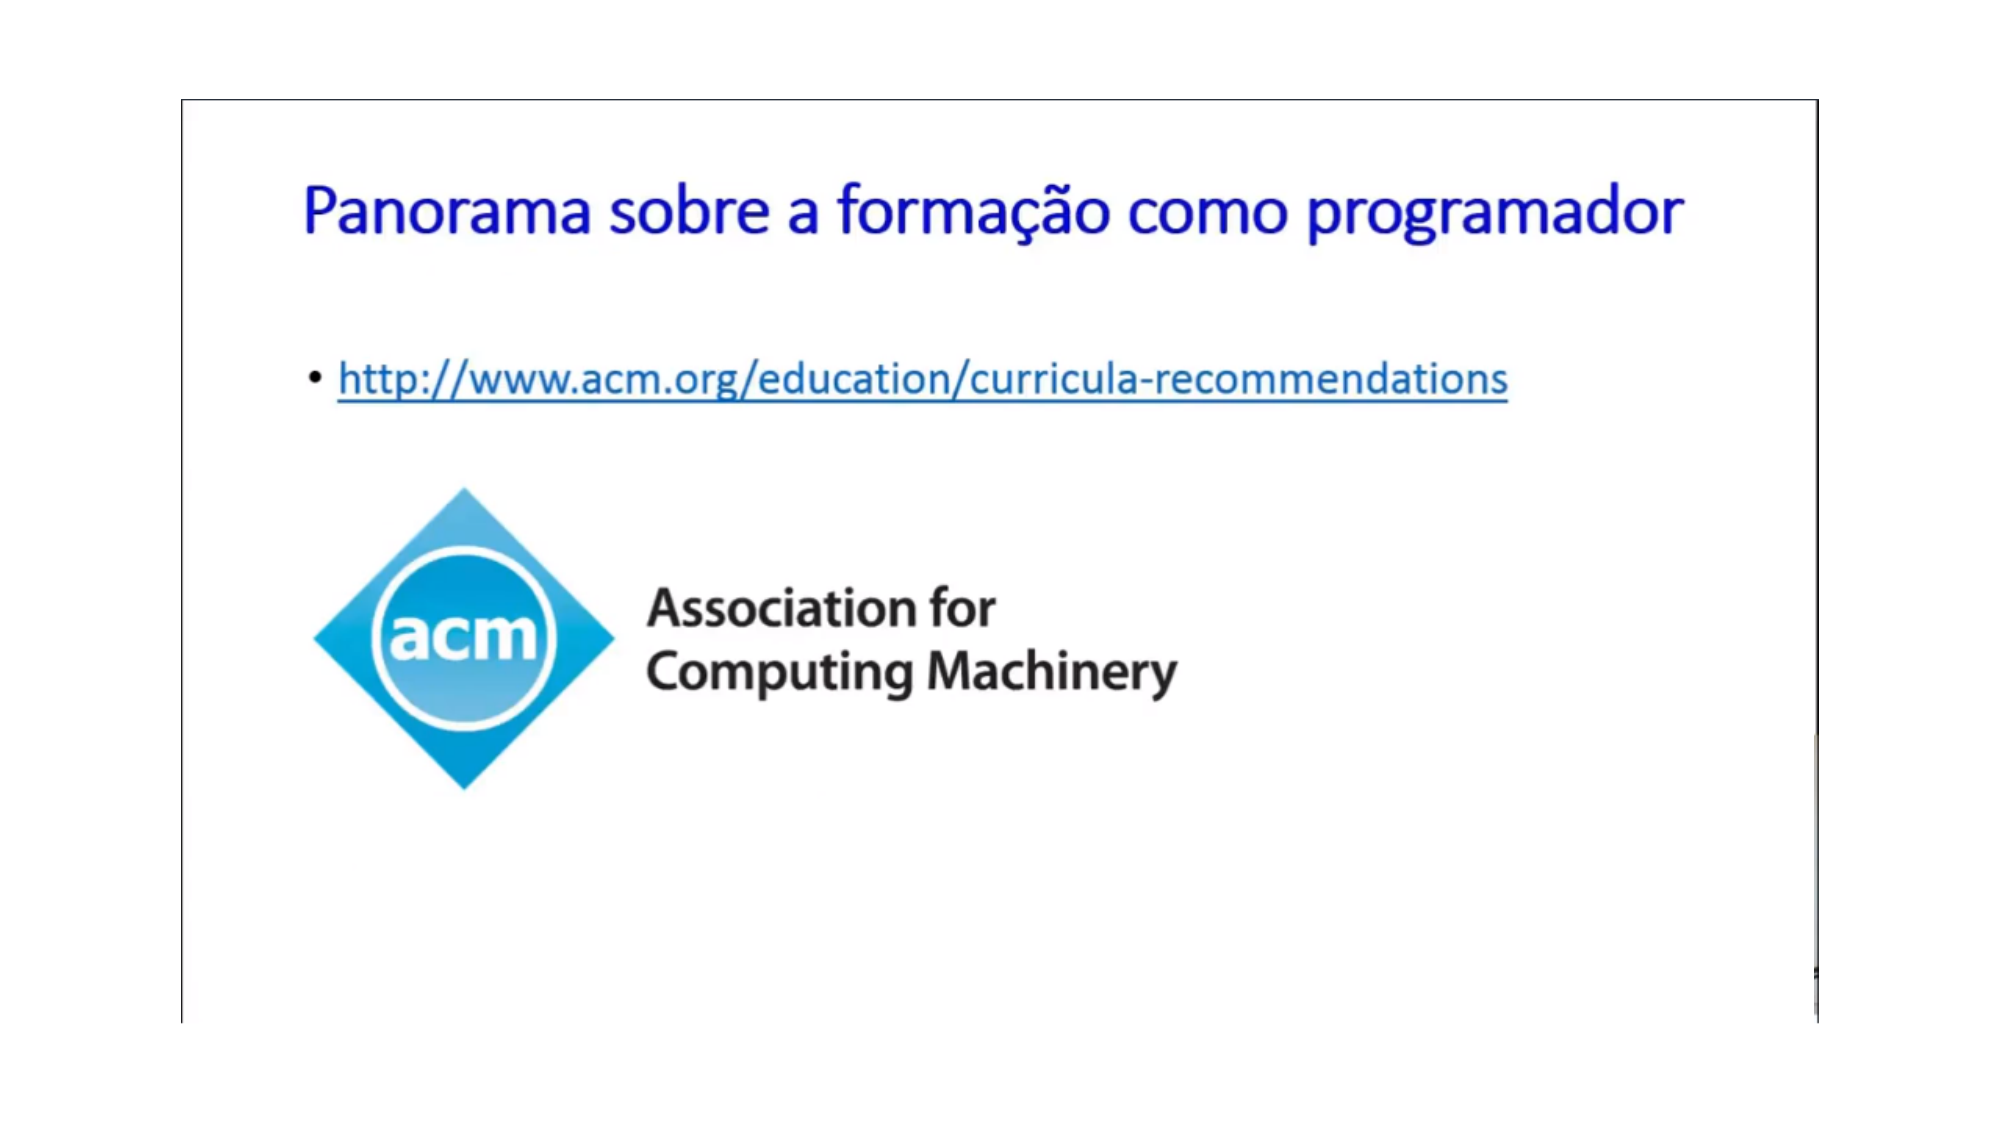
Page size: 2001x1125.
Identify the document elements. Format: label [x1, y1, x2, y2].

picture [181, 99, 1819, 1025]
